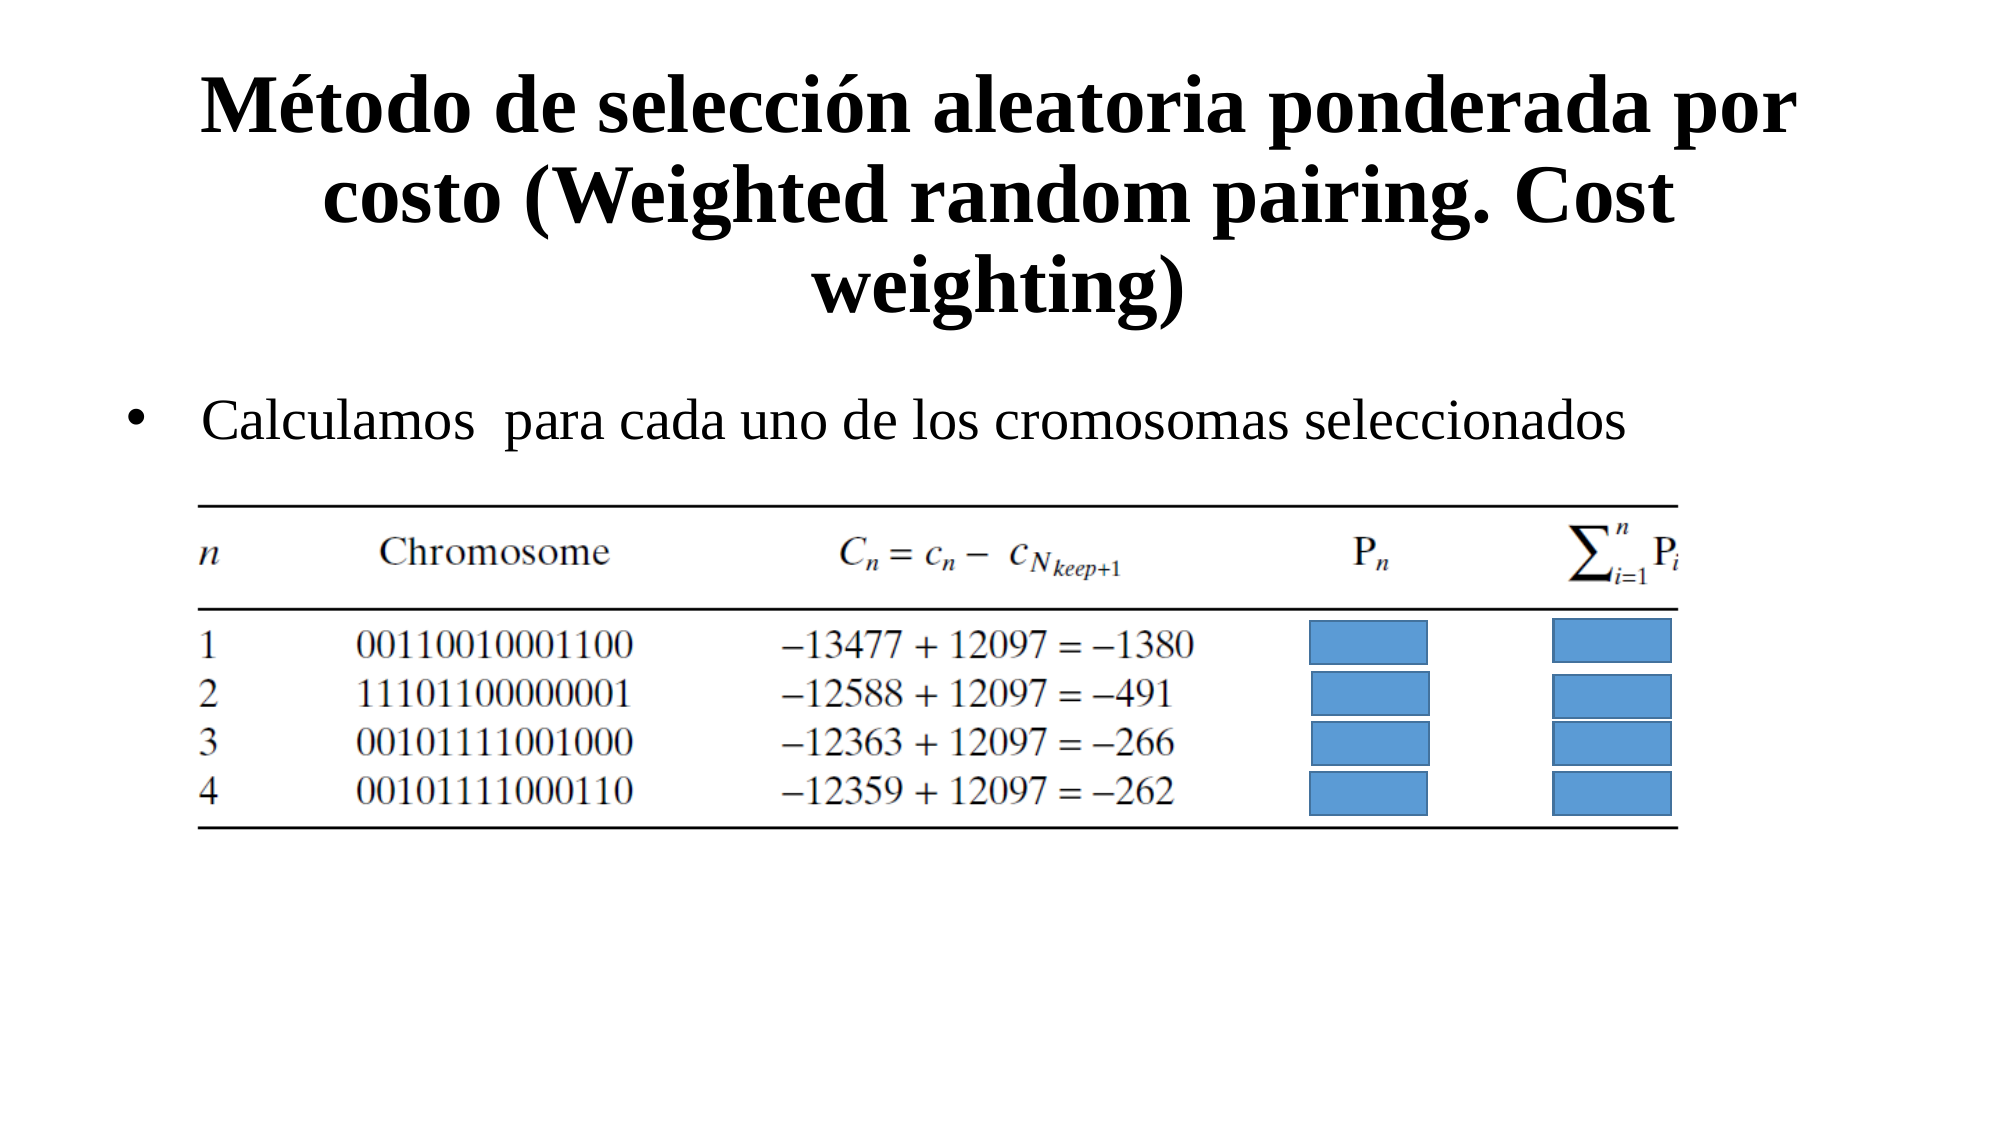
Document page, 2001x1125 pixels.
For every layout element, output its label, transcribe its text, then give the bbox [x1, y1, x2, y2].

picture [187, 494, 1688, 835]
list Método de selección aleatoria ponderada por costo (Weighted random pairing. Cost weighting) [118, 53, 1880, 169]
